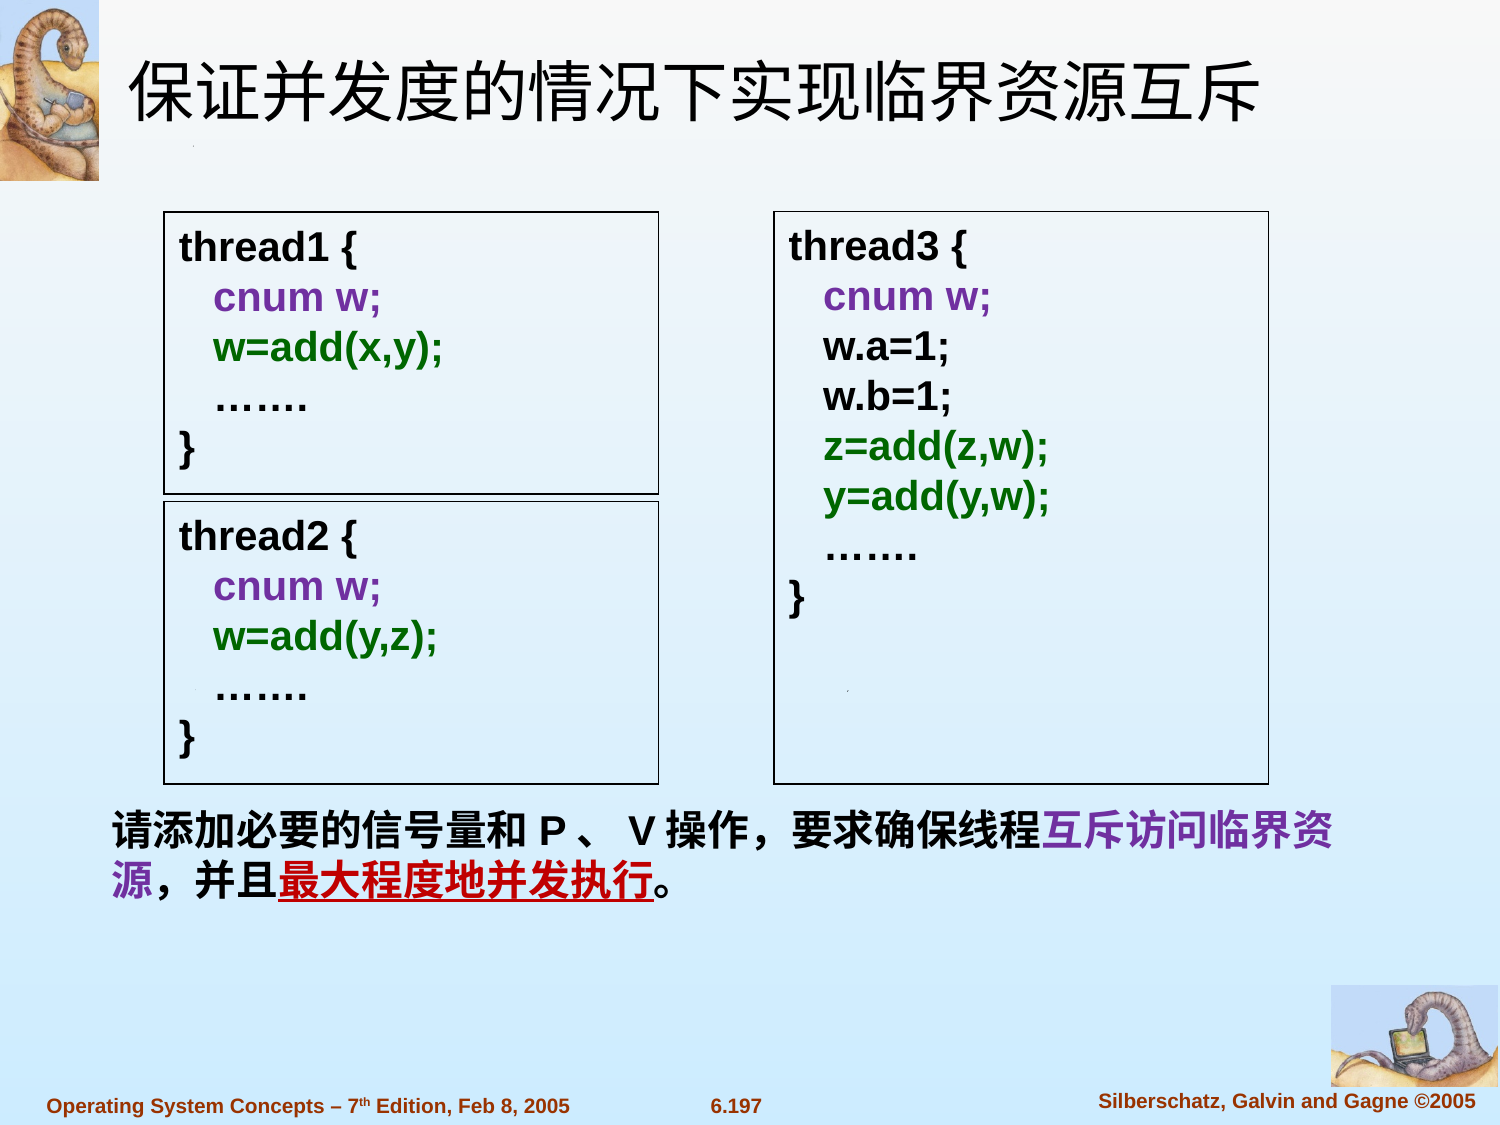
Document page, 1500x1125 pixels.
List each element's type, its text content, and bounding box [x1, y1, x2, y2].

title 保证并发度的情况下实现临界资源互斥 [112, 37, 1438, 138]
picture [1331, 985, 1498, 1087]
list 请添加必要的信号量和P、V操作，要求确保线程互斥访问临界资源，并且最大程度地并发执行。 [96, 796, 1398, 944]
text_box thread2 { cnum w; w=add(y,z); ……. } [163, 501, 659, 784]
text_box thread1 { cnum w; w=add(x,y); ……. } [163, 211, 659, 495]
picture [0, 0, 99, 181]
text_box thread3 { cnum w; w.a=1; w.b=1; z=add(z,w); y=add(y,w); ……. } [773, 211, 1269, 784]
